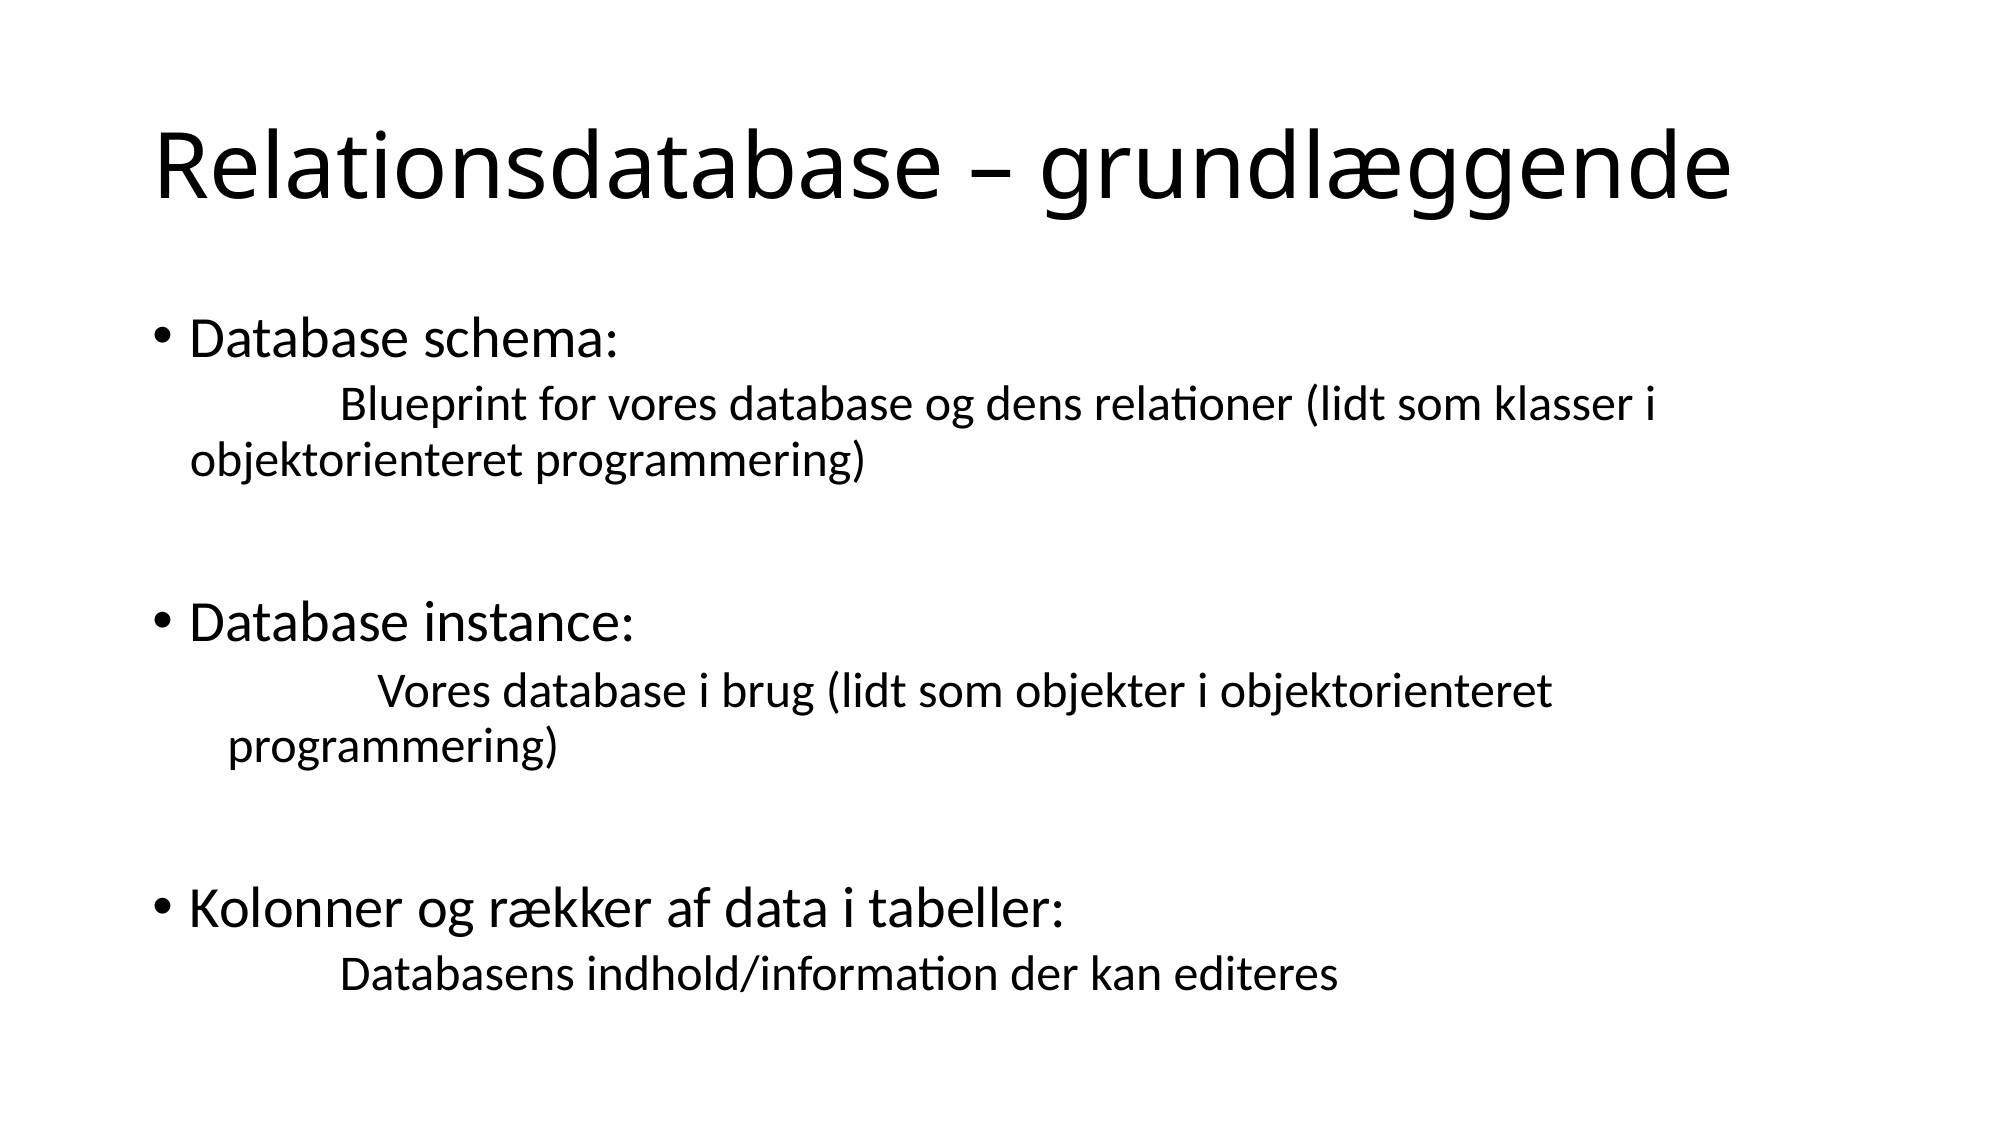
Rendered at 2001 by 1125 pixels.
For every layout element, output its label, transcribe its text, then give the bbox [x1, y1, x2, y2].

list Database schema: Blueprint for vores database og dens relationer (lidt som klasser i objektorienteret programmering) Database instance: Vores database i brug (lidt som objekter i objektorienteret programmering) Kolonner og rækker af data i tabeller: Databasens indhold/information der kan editeres [137, 299, 1863, 1014]
title Relationsdatabase – grundlæggende [137, 59, 1863, 278]
